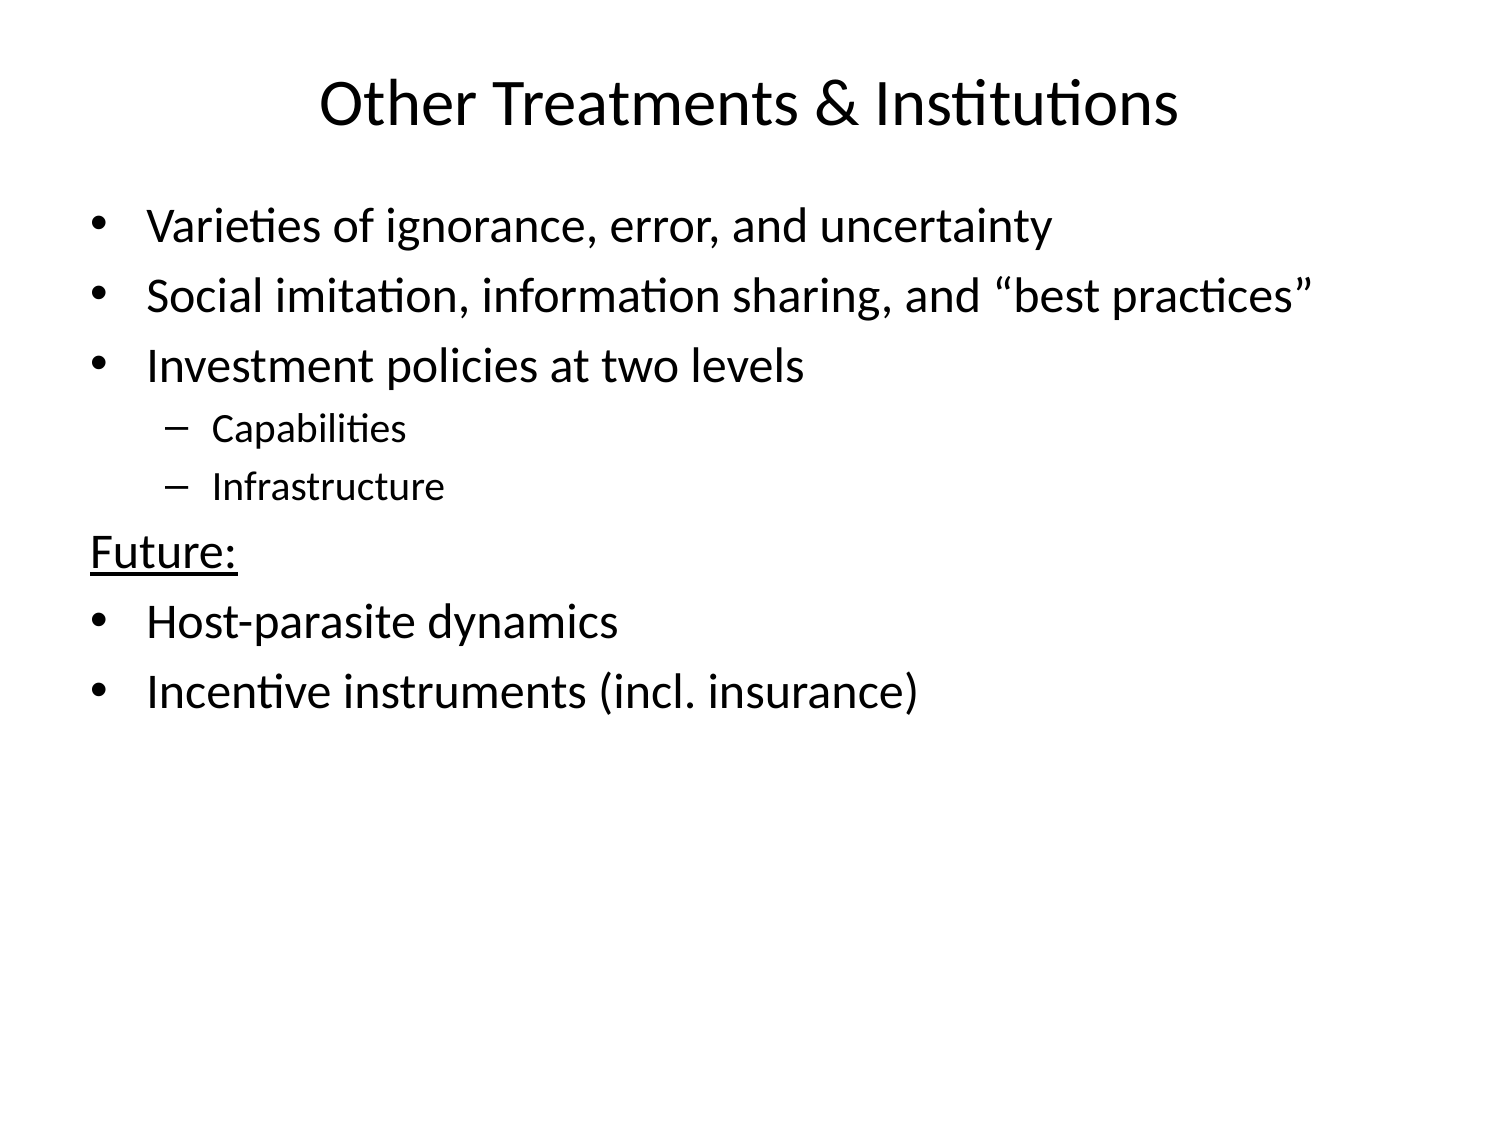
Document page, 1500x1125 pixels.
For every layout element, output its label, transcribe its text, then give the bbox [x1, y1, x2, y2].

title Other Treatments & Institutions [75, 45, 1425, 153]
list Varieties of ignorance, error, and uncertainty Social imitation, information sharing, and “best practices” Investment policies at two levels Capabilities Infrastructure Future: Host-parasite dynamics Incentive instruments (incl. insurance) [75, 184, 1425, 1005]
